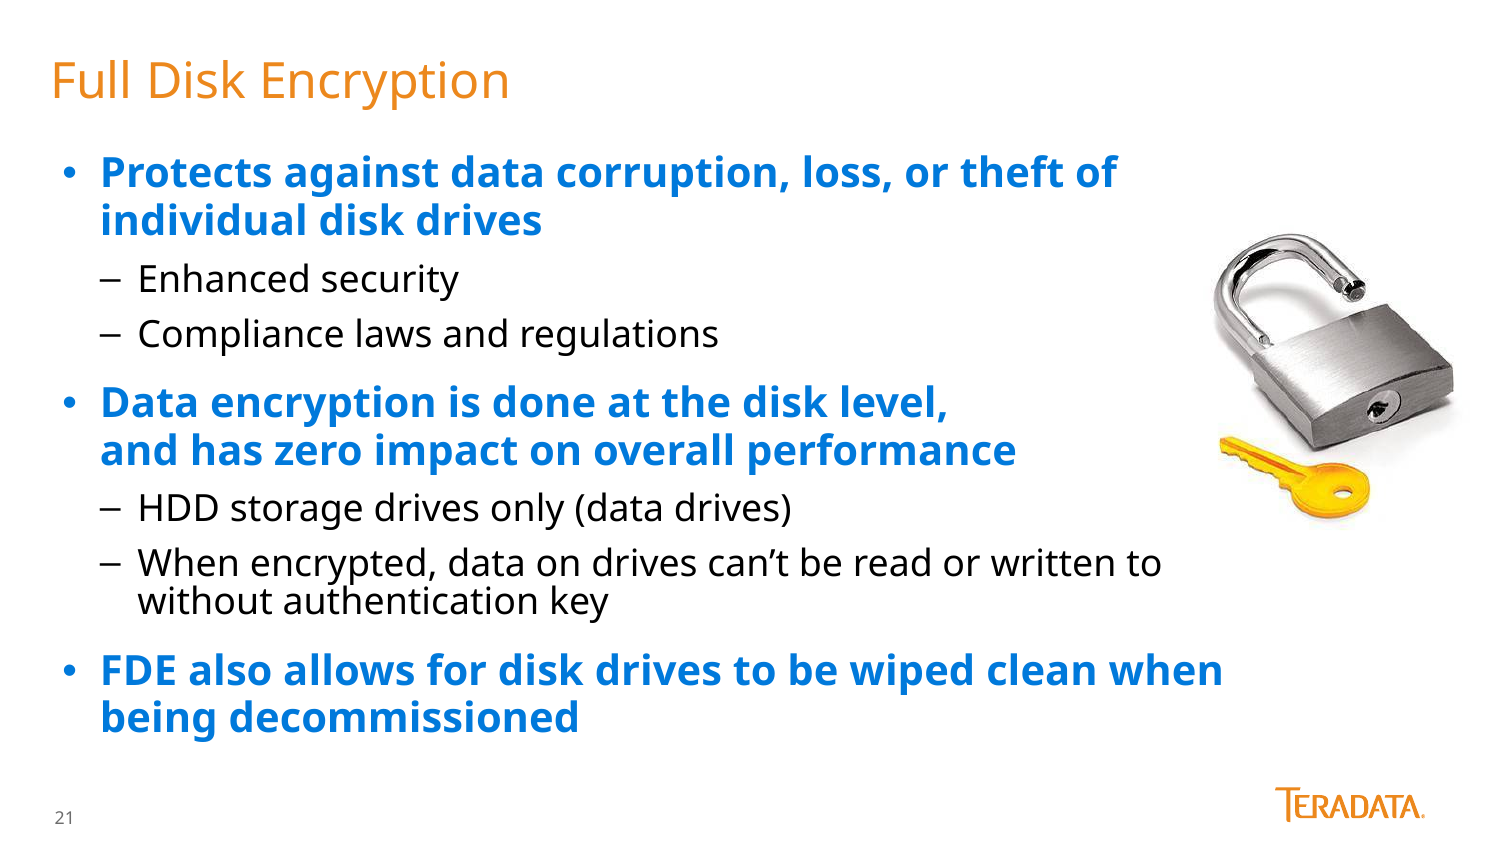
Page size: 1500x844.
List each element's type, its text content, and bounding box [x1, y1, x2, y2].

picture [1187, 209, 1490, 534]
list Protects against data corruption, loss, or theft of individual disk drives Enhanced security Compliance laws and regulations Data encryption is done at the disk level, and has zero impact on overall performance HDD storage drives only (data drives) When encrypted, data on drives can’t be read or written to without authentication key FDE also allows for disk drives to be wiped clean when being decommissioned [62, 150, 1288, 776]
title Full Disk Encryption [50, 46, 1400, 111]
